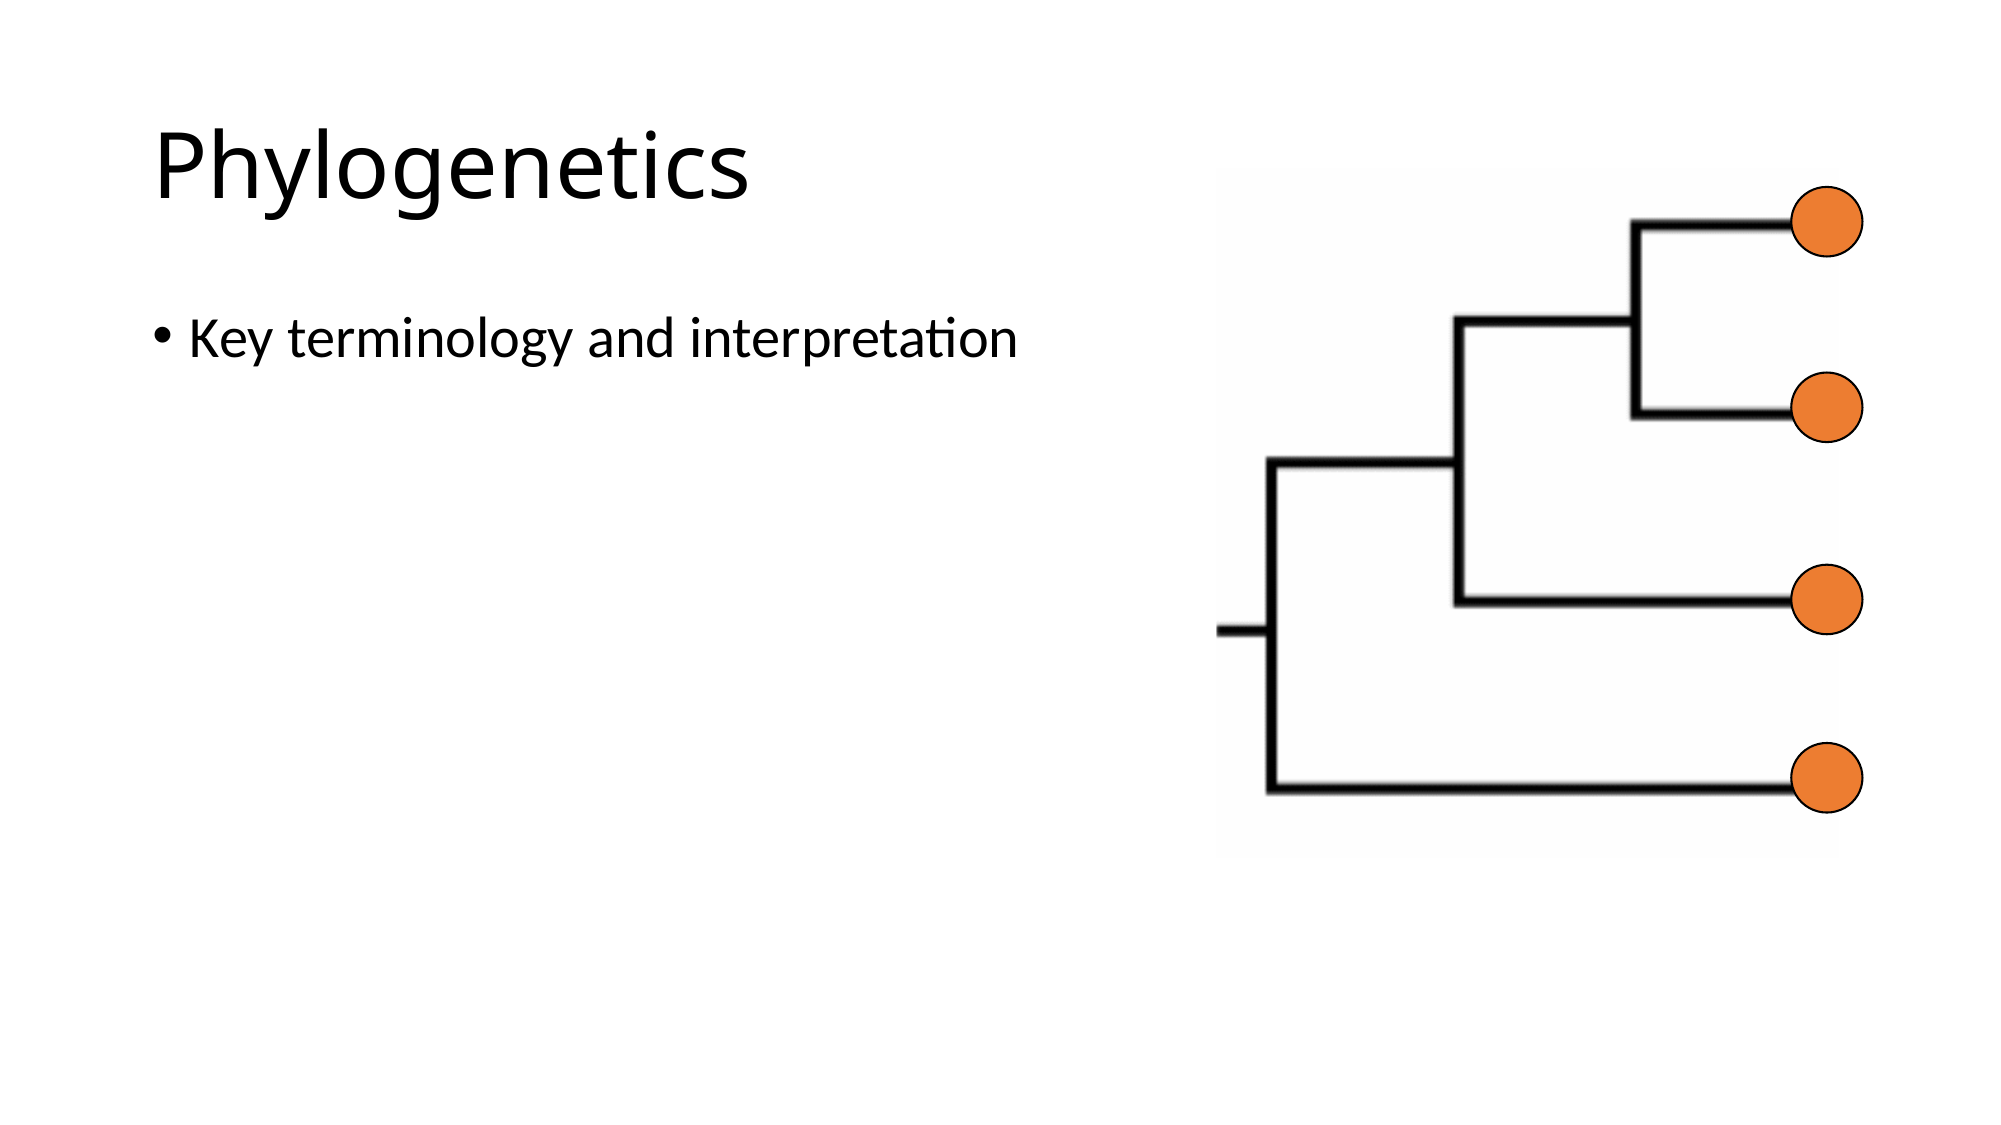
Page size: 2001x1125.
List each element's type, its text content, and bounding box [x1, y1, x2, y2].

picture [1182, 168, 1872, 858]
list Key terminology and interpretation [137, 299, 1863, 1014]
title Phylogenetics [137, 59, 1863, 278]
text_box [1797, 185, 1857, 201]
